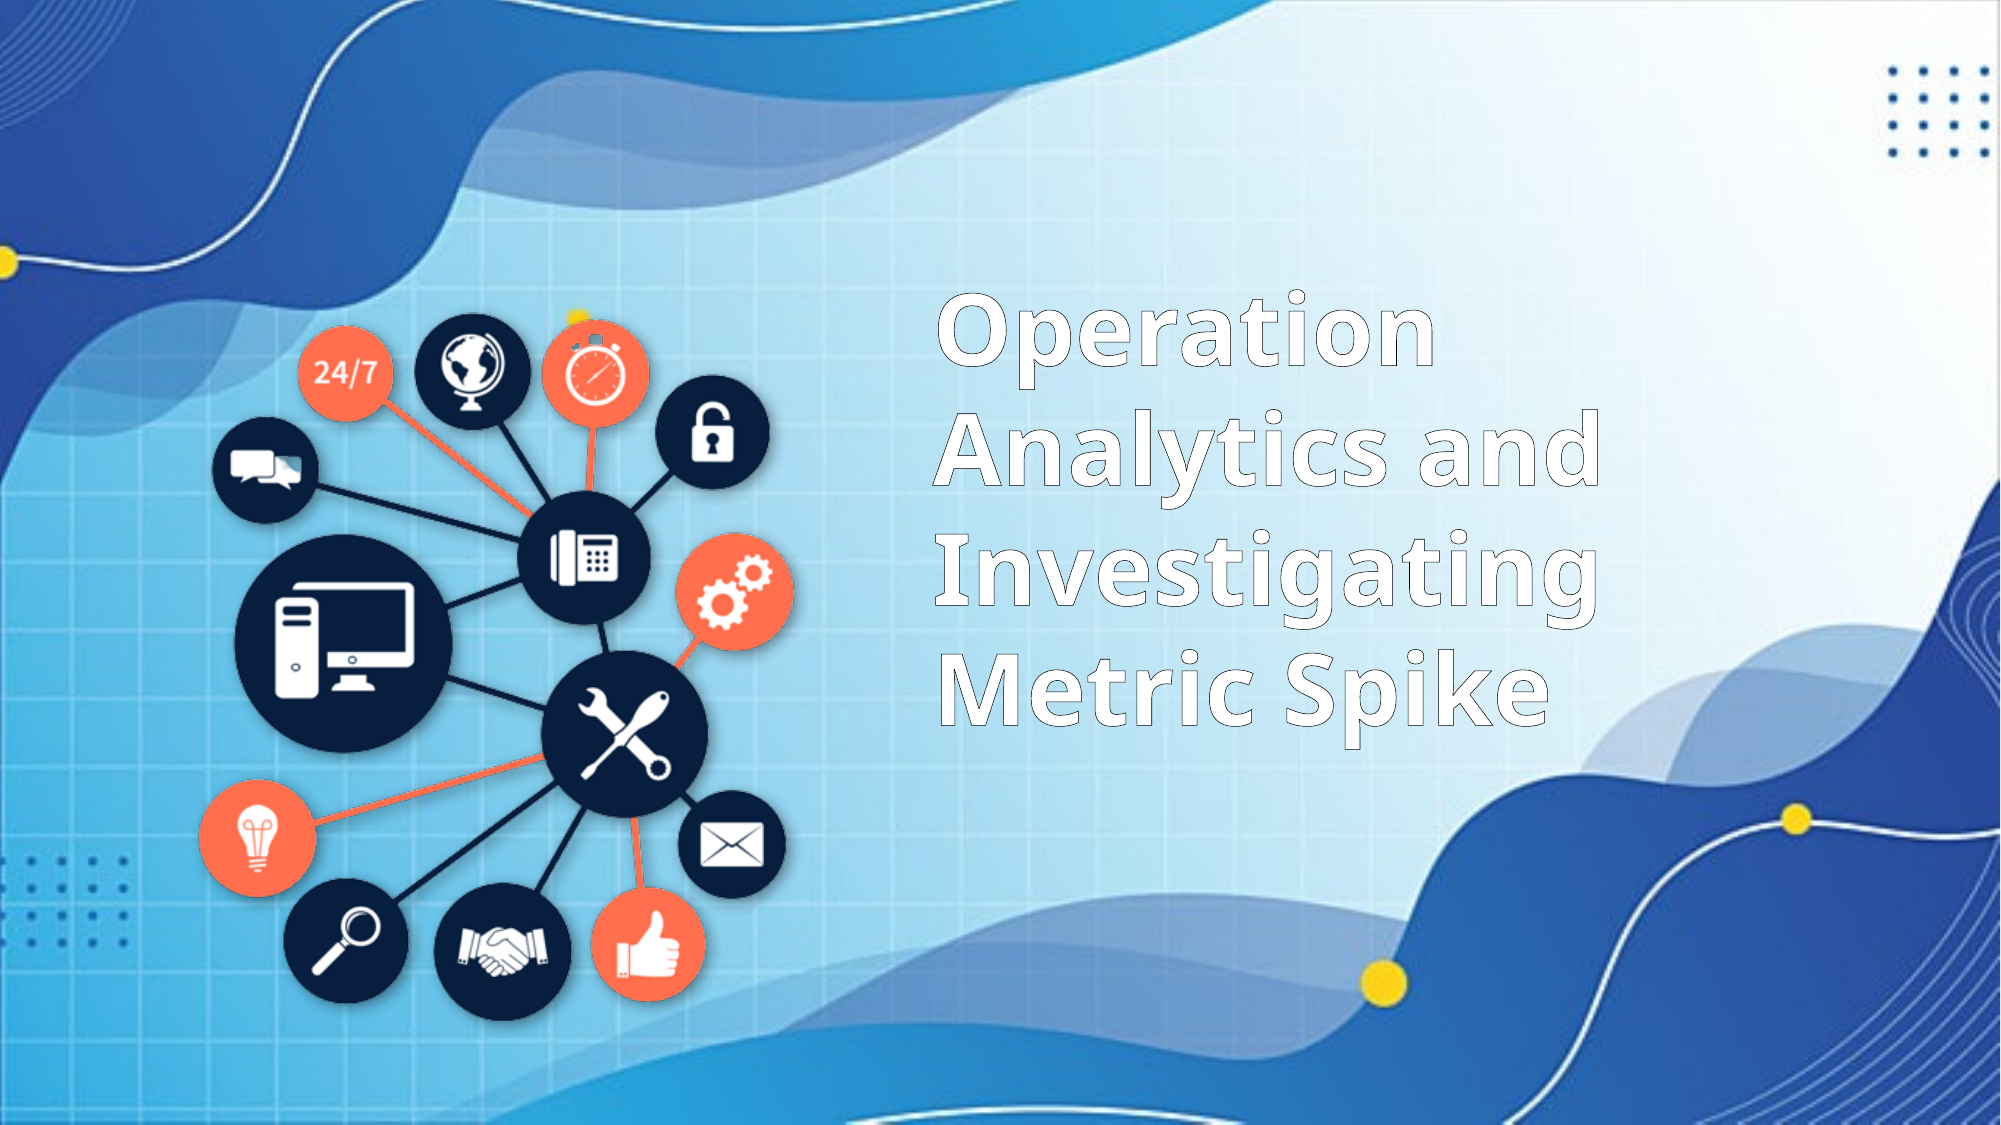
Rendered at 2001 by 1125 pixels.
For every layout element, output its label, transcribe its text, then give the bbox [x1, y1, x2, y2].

text_box Operation Analytics and Investigating Metric Spike [917, 258, 1914, 753]
picture [0, 0, 2001, 1125]
